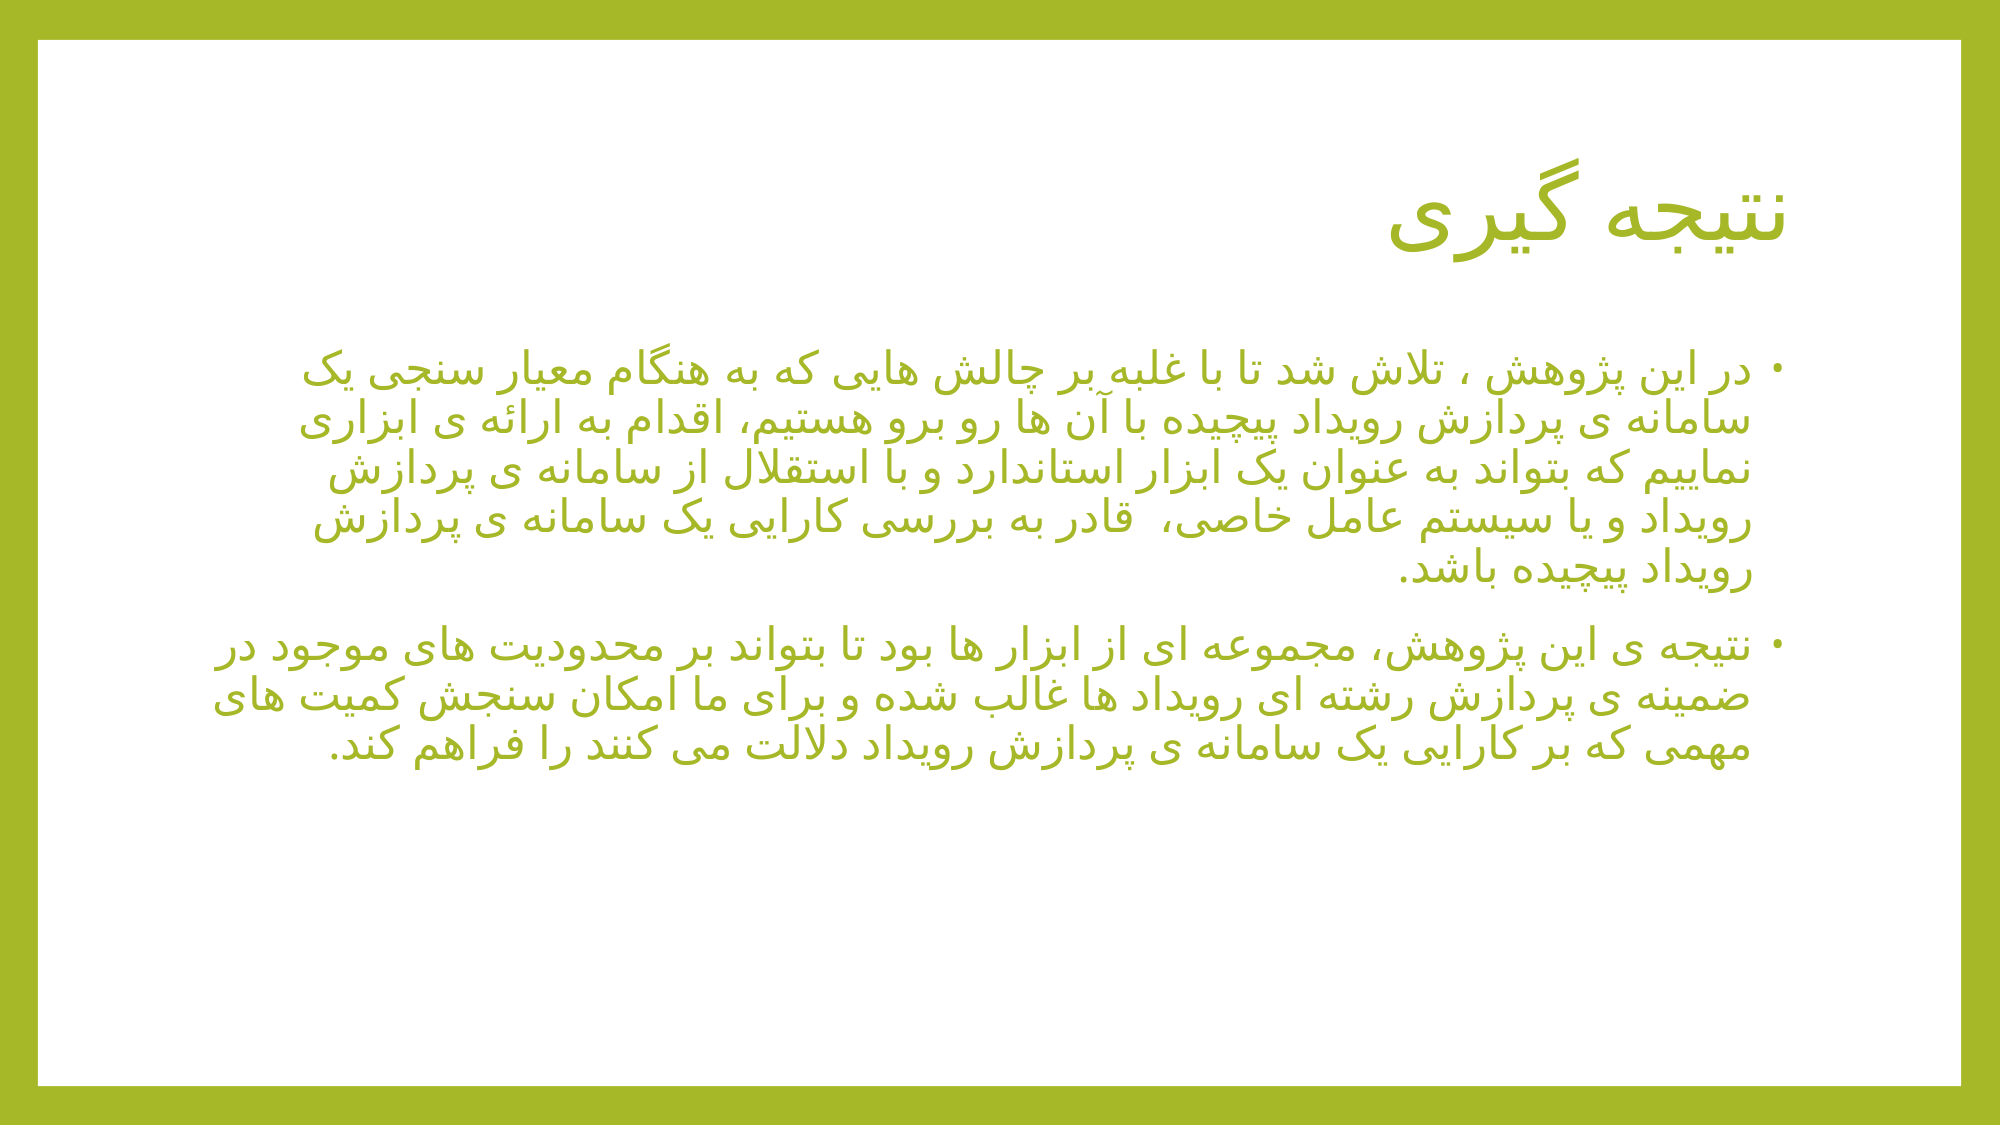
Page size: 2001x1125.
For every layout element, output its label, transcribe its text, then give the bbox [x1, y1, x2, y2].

title نتیجه گیری [187, 99, 1808, 323]
list در این پژوهش ، تلاش شد تا با غلبه بر چالش هایی که به هنگام معیار سنجی یک سامانه ی پردازش رویداد پیچیده با آن ها رو برو هستیم، اقدام به ارائه ی ابزاری نماییم که بتواند به عنوان یک ابزار استاندارد و با استقلال از سامانه ی پردازش رویداد و یا سیستم عامل خاصی، قادر به بررسی کارایی یک سامانه ی پردازش رویداد پیچیده باشد. نتیجه ی این پژوهش، مجموعه ای از ابزار ها بود تا بتواند بر محدودیت های موجود در ضمینه ی پردازش رشته ای رویداد ها غالب شده و برای ما امکان سنجش کمیت های مهمی که بر کارایی یک سامانه ی پردازش رویداد دلالت می کنند را فراهم کند. [187, 337, 1808, 1000]
